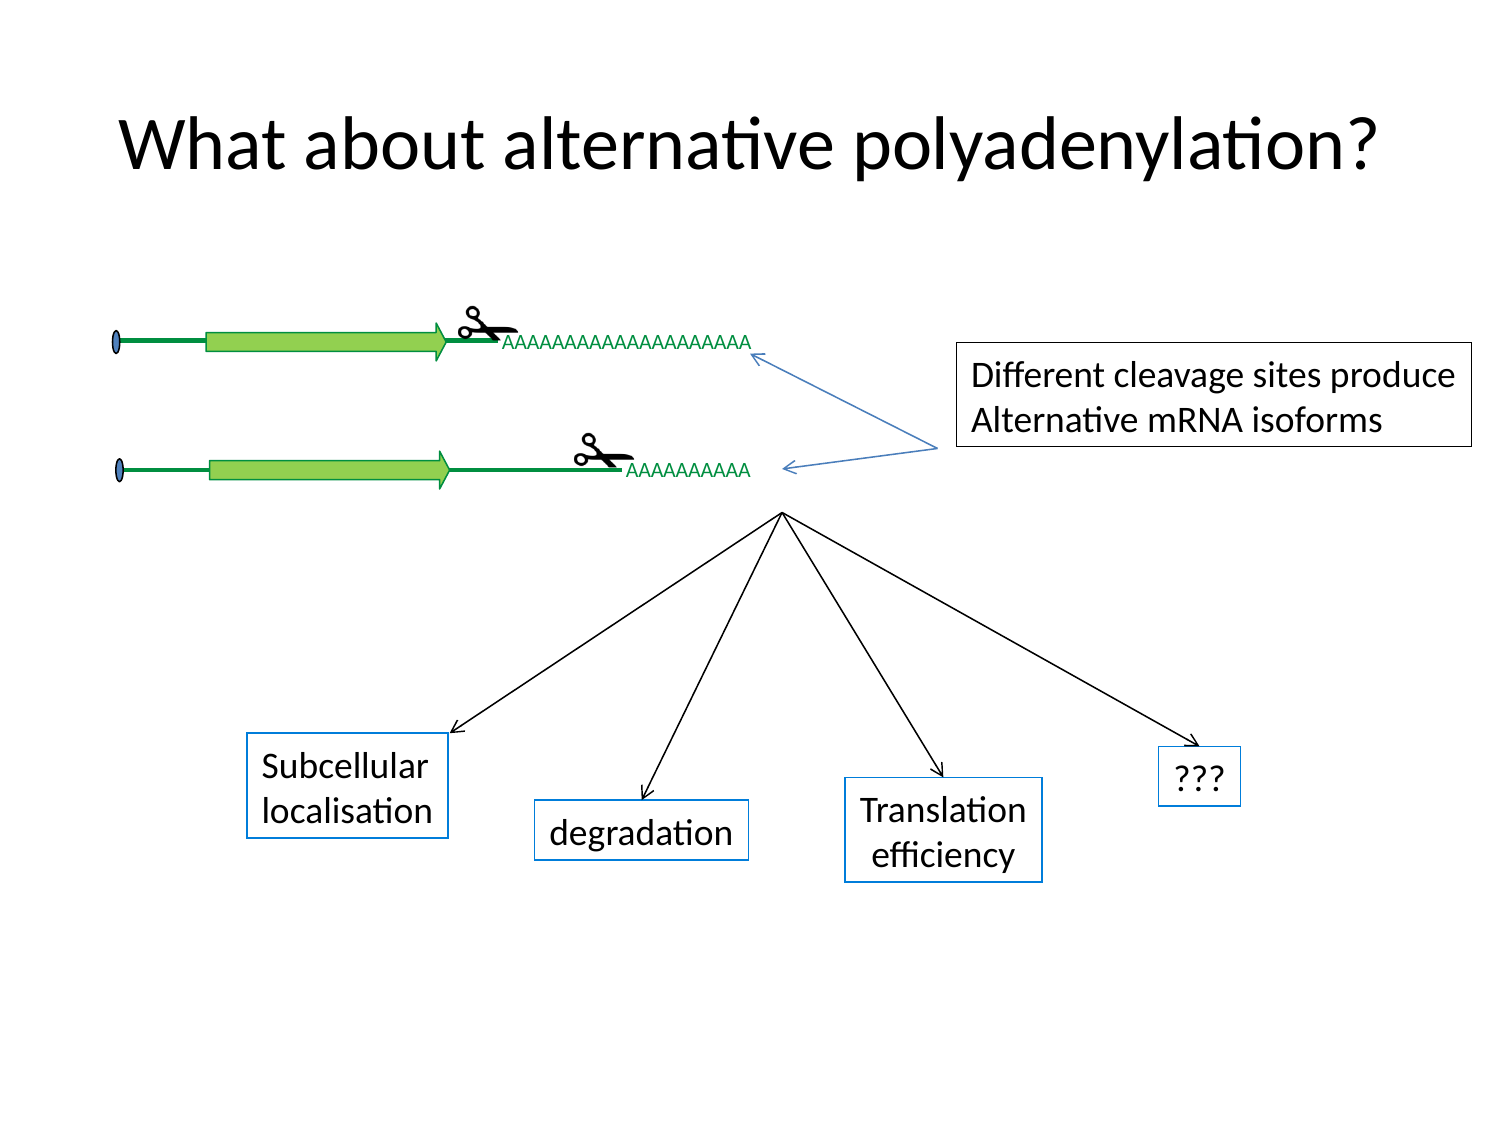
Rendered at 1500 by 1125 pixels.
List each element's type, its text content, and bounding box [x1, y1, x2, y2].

picture [554, 401, 652, 499]
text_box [781, 754, 944, 778]
text_box Different cleavage sites produce Alternative mRNA isoforms [956, 342, 1472, 447]
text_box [749, 353, 938, 449]
text_box [209, 451, 450, 469]
text_box ??? [1158, 746, 1241, 807]
text_box [112, 347, 120, 354]
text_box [781, 512, 1200, 747]
text_box [112, 330, 120, 340]
text_box [206, 332, 433, 340]
title What about alternative polyadenylation? [75, 45, 1425, 233]
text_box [449, 512, 639, 734]
text_box [115, 458, 124, 469]
text_box degradation [534, 800, 749, 860]
text_box AAAAAAAAAAAAAAAAAAAA [540, 319, 805, 361]
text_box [781, 448, 938, 470]
text_box [209, 479, 445, 489]
text_box AAAAAAAAAA [656, 448, 783, 490]
text_box Subcellular localisation [246, 733, 449, 838]
picture [438, 274, 536, 372]
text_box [641, 512, 783, 801]
text_box Translation efficiency [844, 777, 1042, 883]
